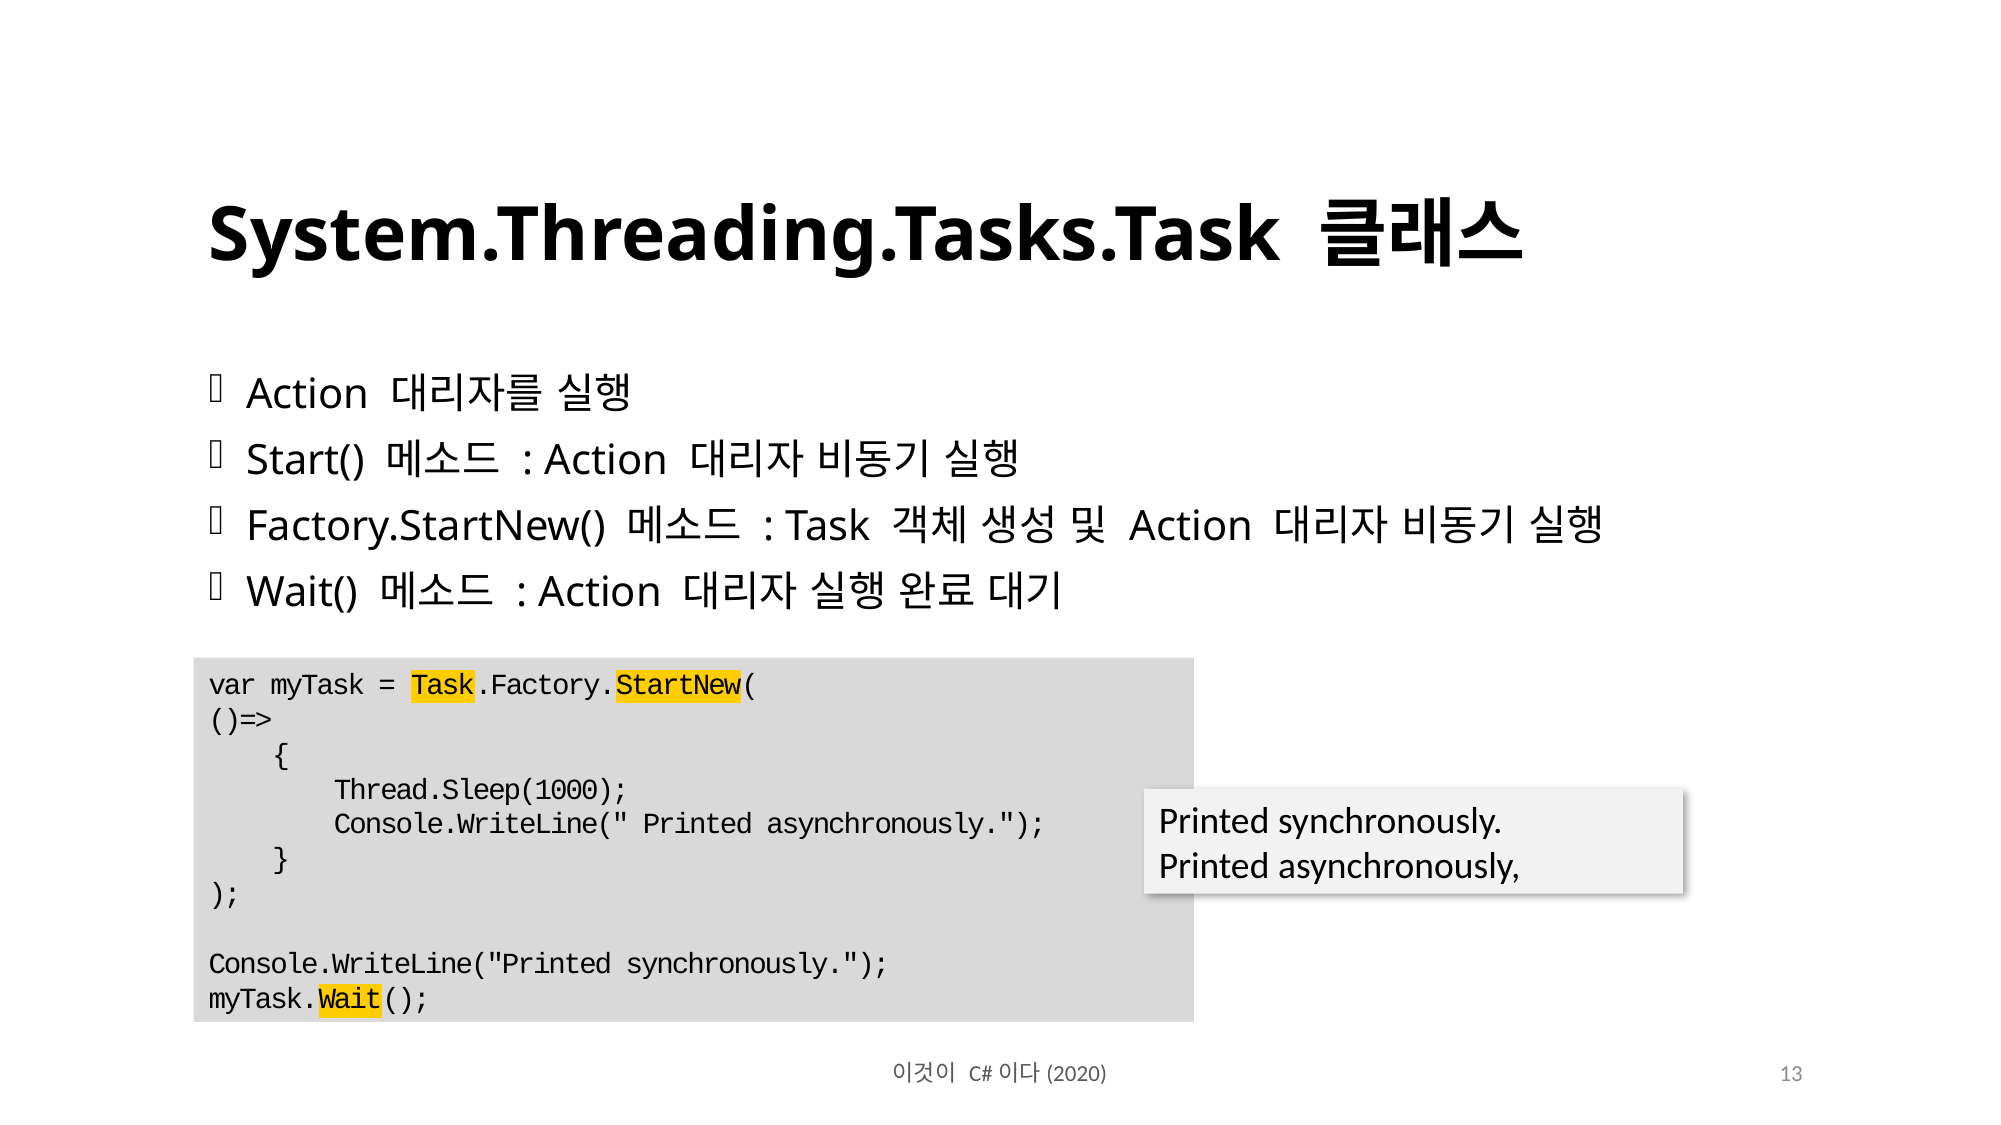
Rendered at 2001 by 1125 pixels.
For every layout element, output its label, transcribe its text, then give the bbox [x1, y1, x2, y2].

slide_number 13 [1413, 1042, 1819, 1103]
text_box System.Threading.Tasks.Task 클래스 Action 대리자를 실행 Start() 메소드 : Action 대리자 비동기 실행 Factory.StartNew() 메소드 : Task 객체 생성 및 Action 대리자 비동기 실행 Wait() 메소드 : Action 대리자 실행 완료 대기 [193, 180, 1767, 642]
text_box var myTask = Task.Factory.StartNew( ()=> { Thread.Sleep(1000); Console.WriteLine(" Printed asynchronously."); } ); Console.WriteLine("Printed synchronously."); myTask.Wait(); [193, 657, 1194, 1022]
footer 이것이 C#이다(2020) [662, 1042, 1338, 1103]
text_box Printed synchronously. Printed asynchronously, [1144, 788, 1683, 894]
